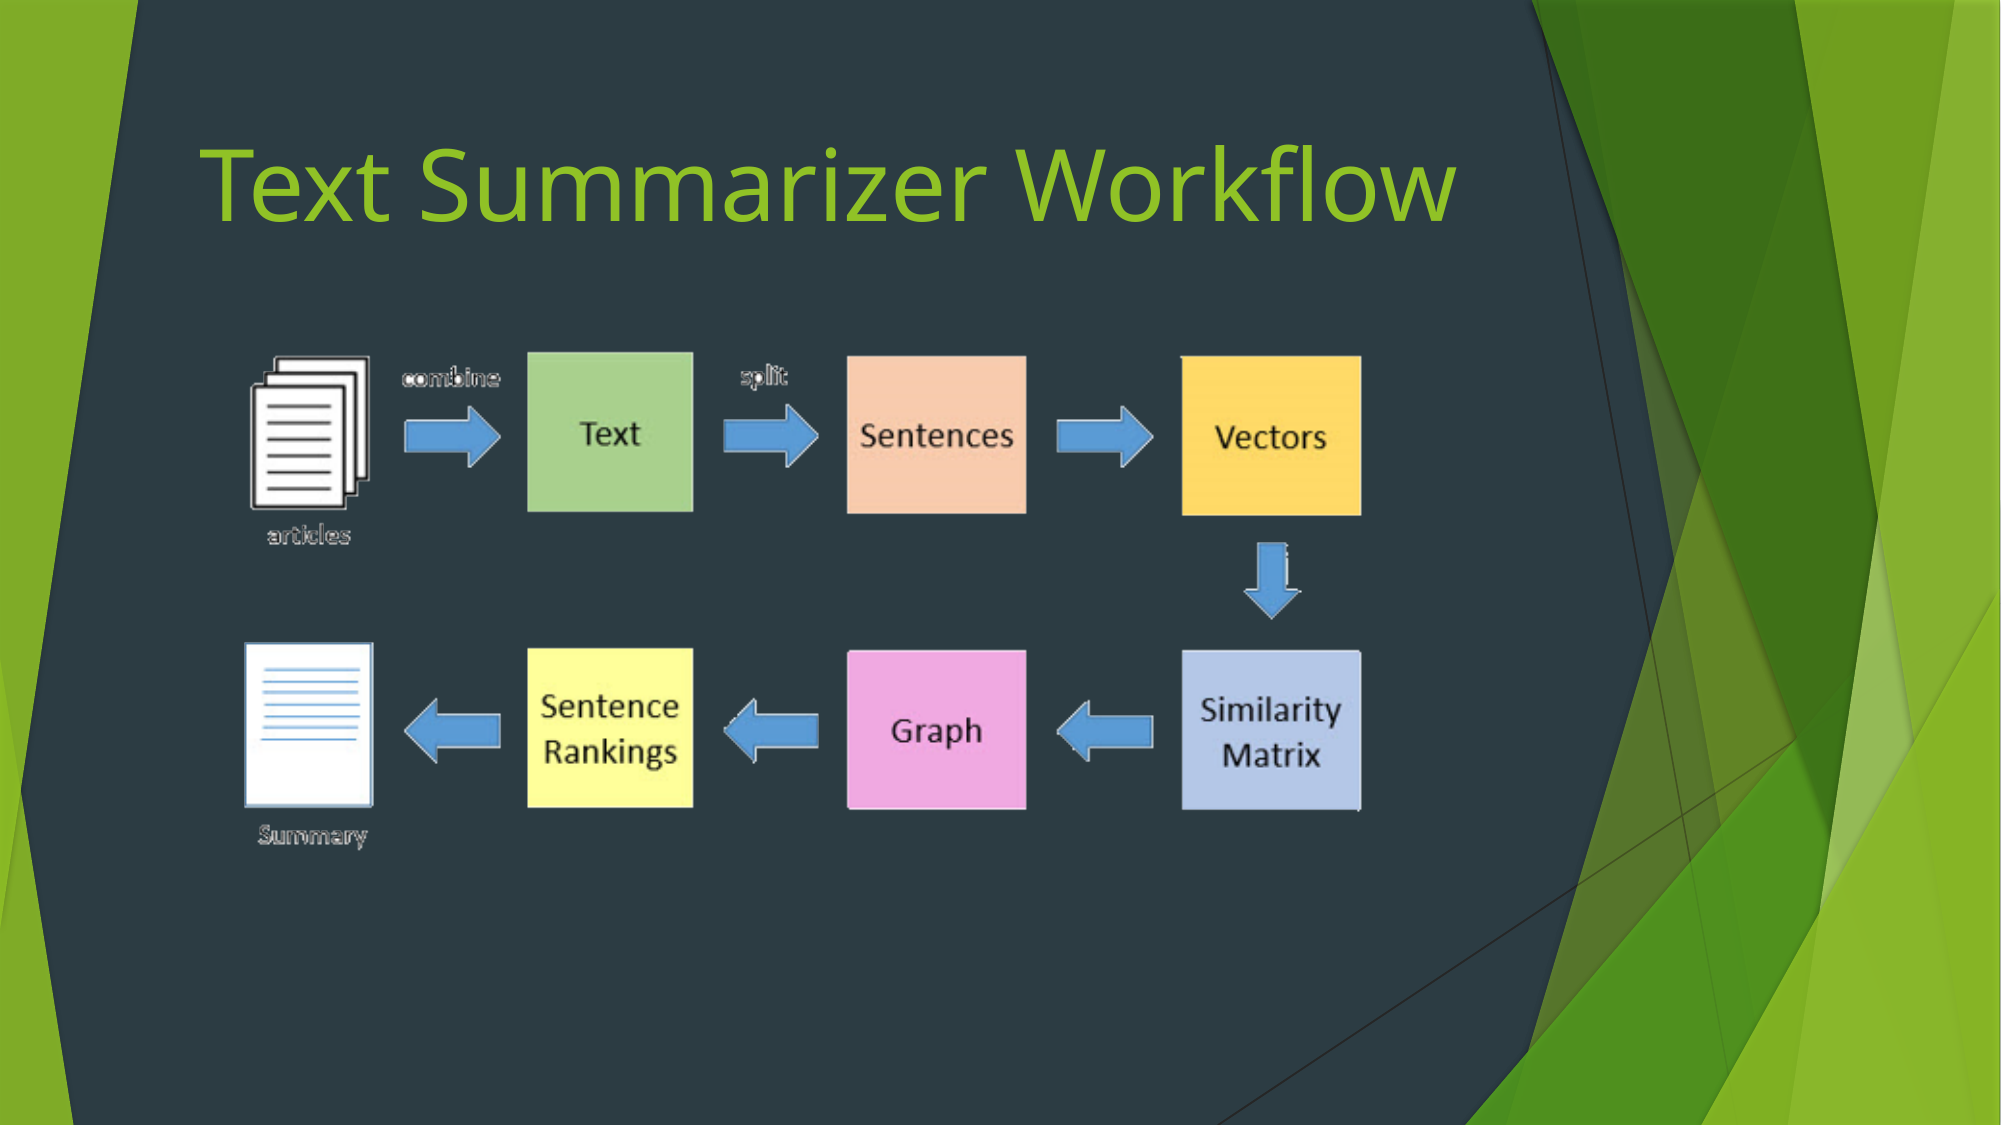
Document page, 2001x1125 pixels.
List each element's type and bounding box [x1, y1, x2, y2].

text_box [0, 0, 2000, 1125]
picture [193, 319, 1432, 862]
